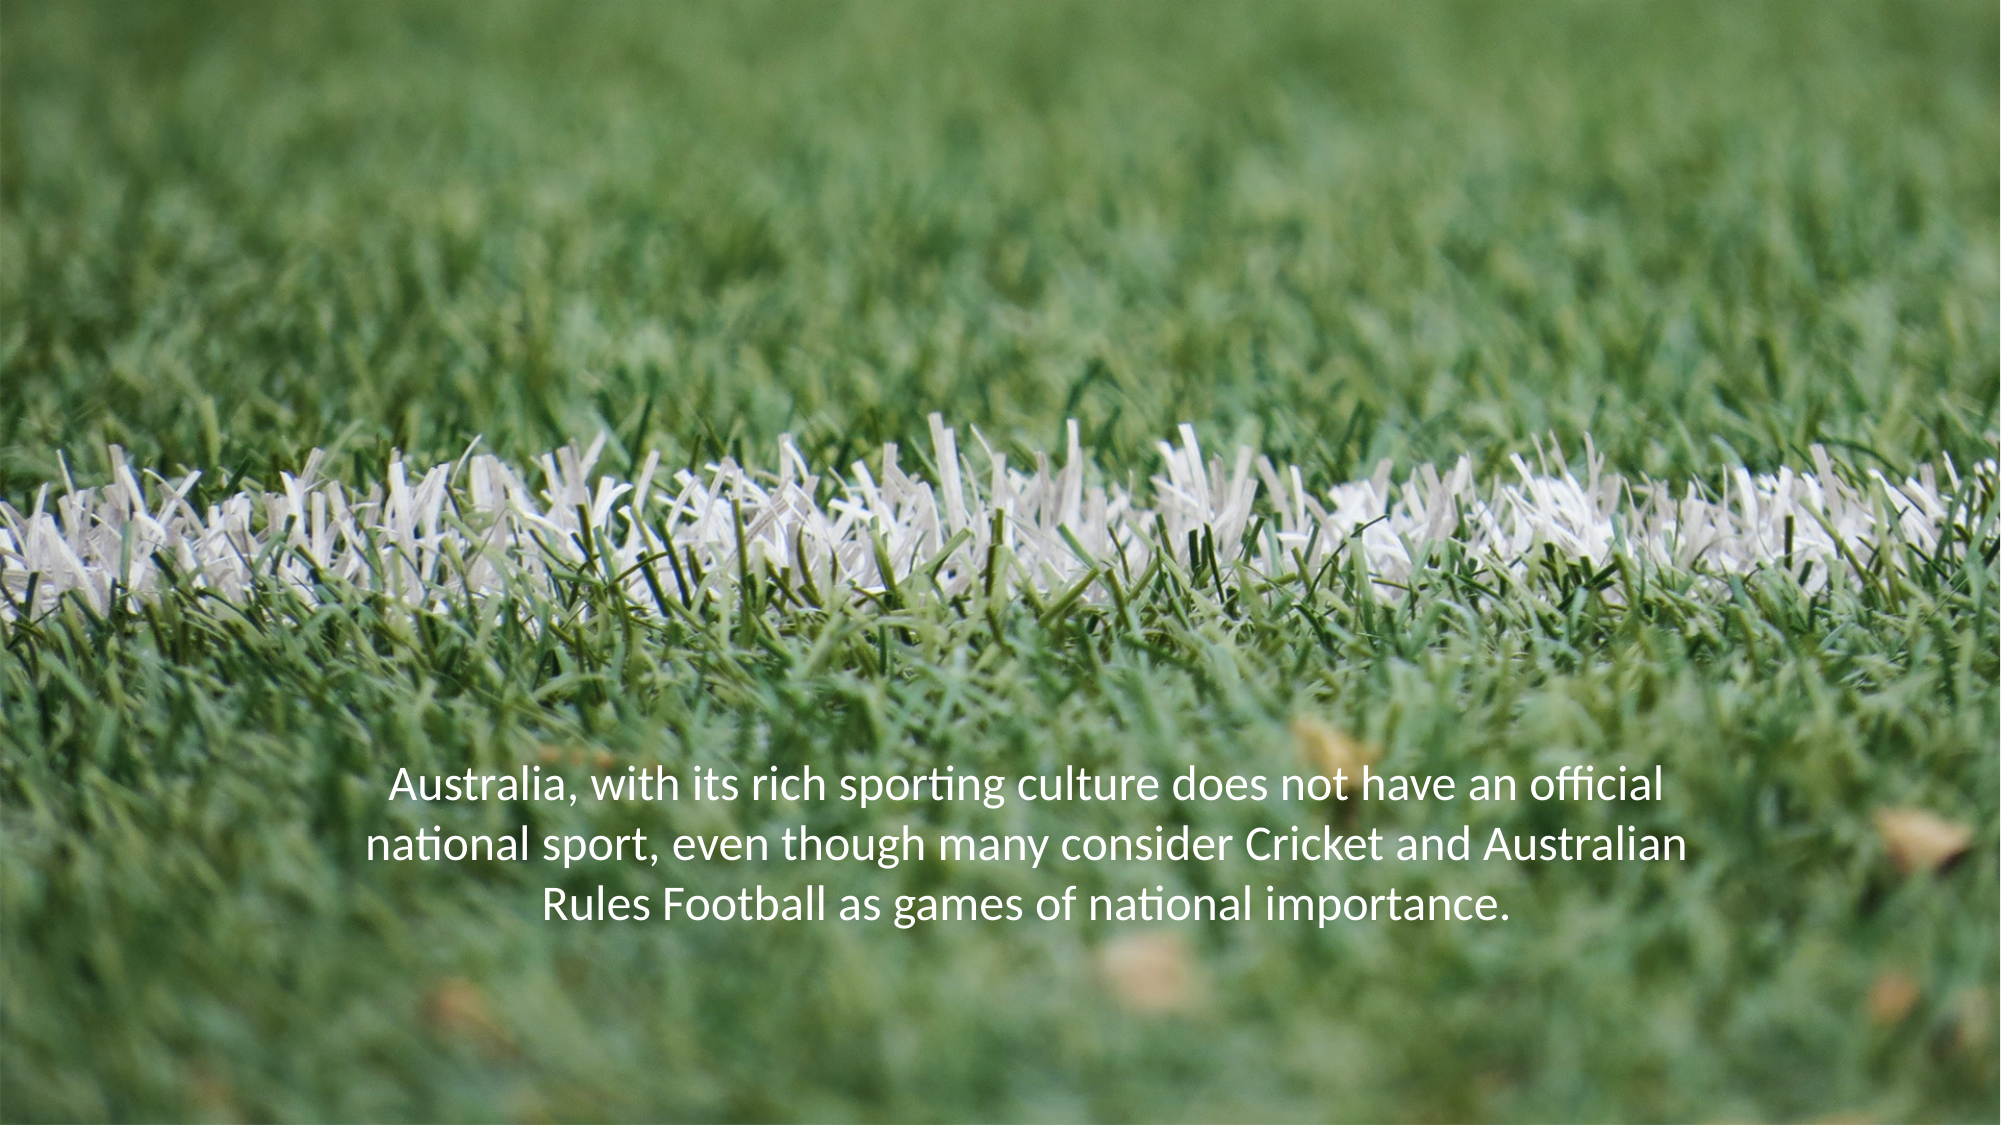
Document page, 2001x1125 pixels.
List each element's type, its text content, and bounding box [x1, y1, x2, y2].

picture [0, 0, 2001, 1125]
text_box Australia, with its rich sporting culture does not have an official national sport, even though many consider Cricket and Australian Rules Football as games of national importance. [331, 743, 1722, 938]
